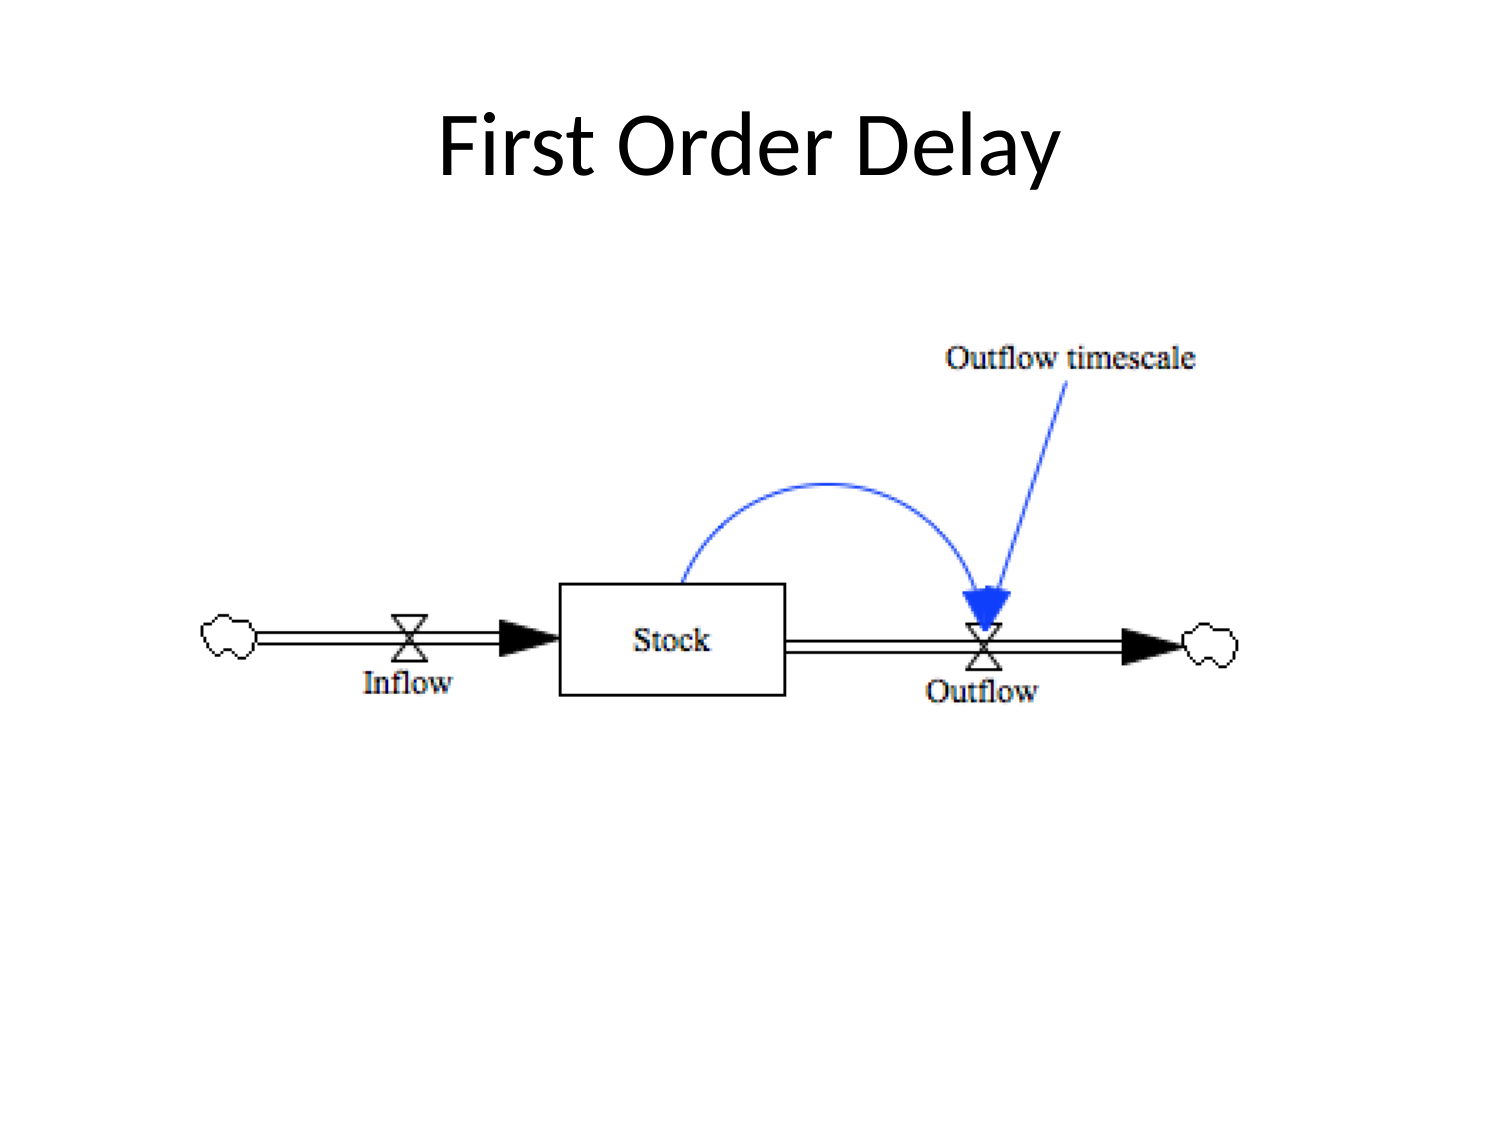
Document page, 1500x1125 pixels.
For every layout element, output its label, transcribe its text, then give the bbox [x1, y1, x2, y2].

title First Order Delay [75, 45, 1425, 233]
picture [15, 258, 1500, 828]
